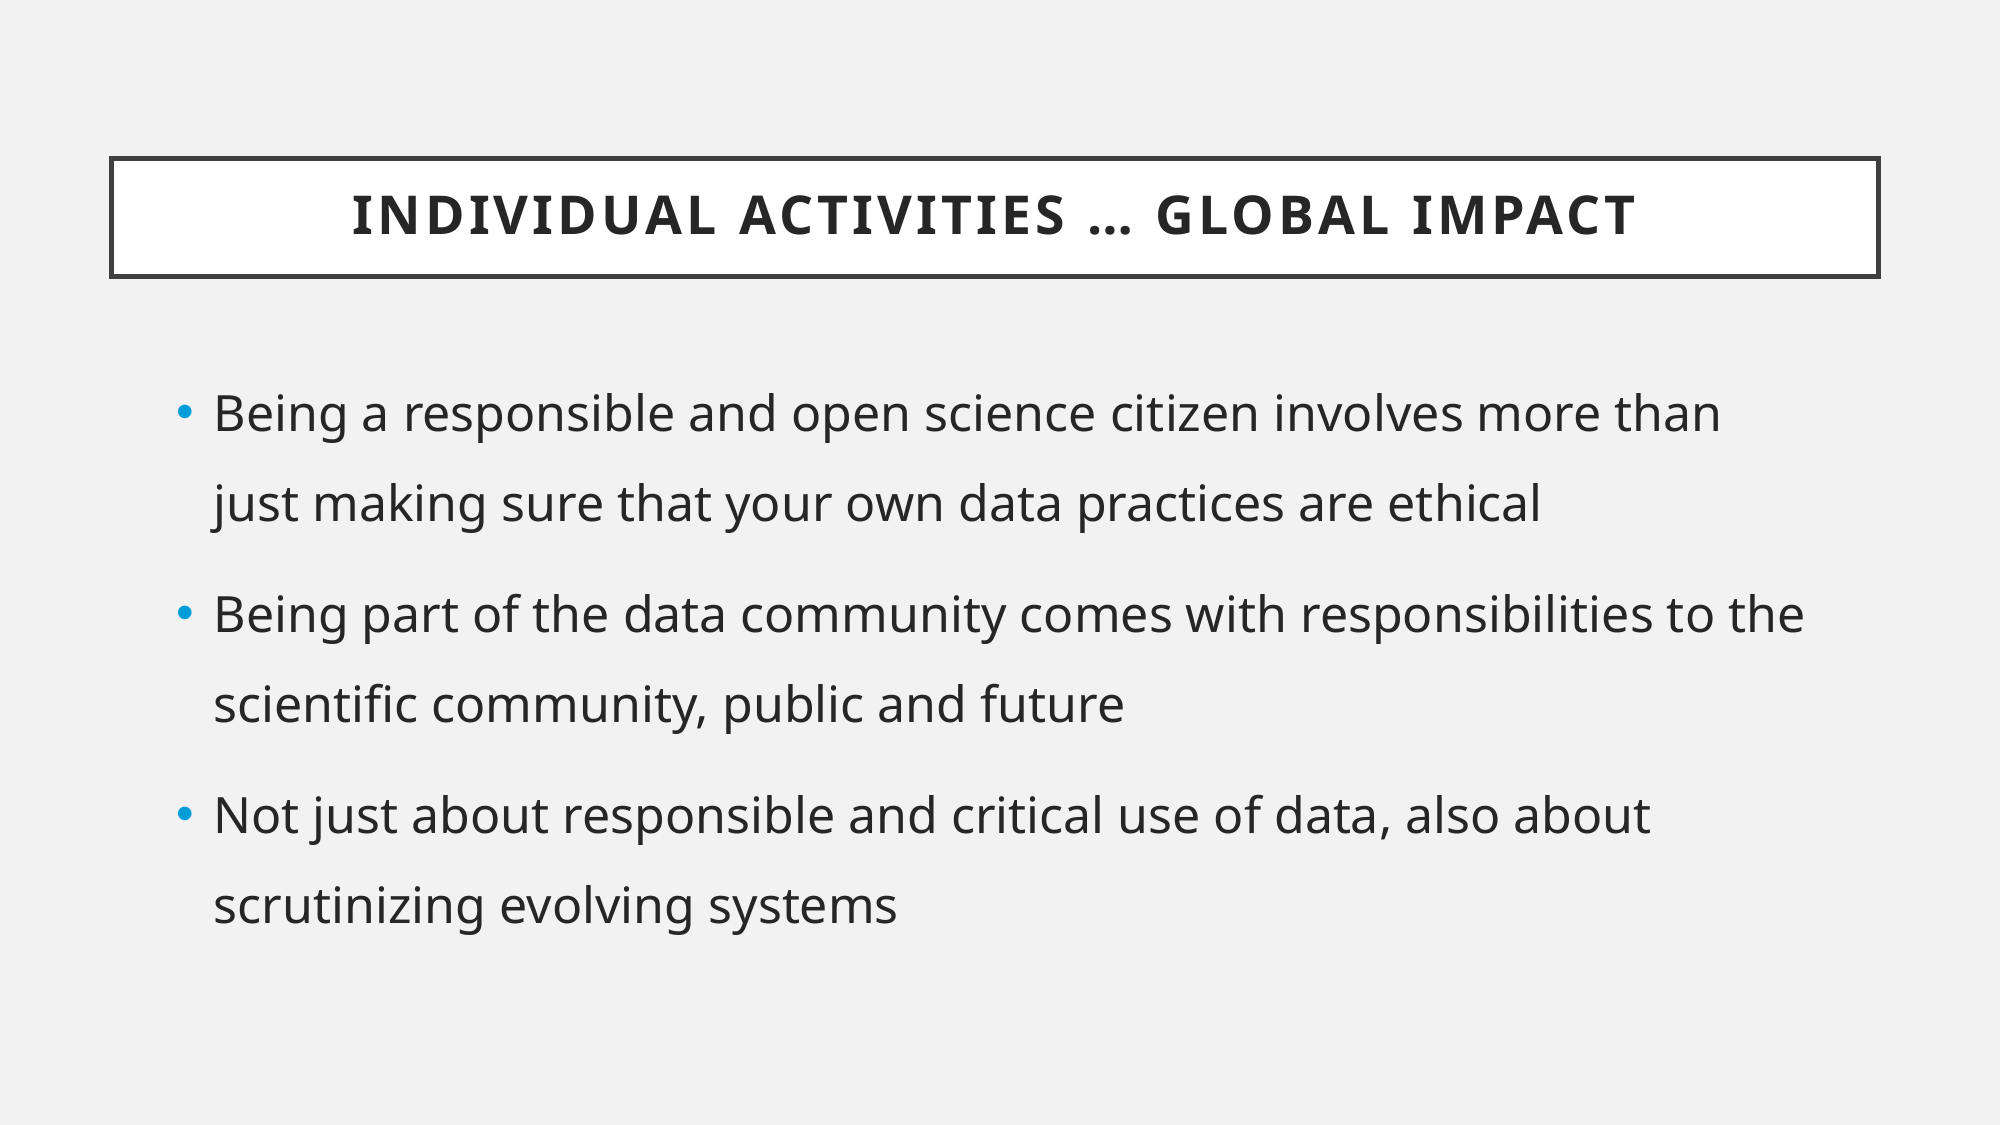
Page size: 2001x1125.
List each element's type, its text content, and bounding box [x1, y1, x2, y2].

list Being a responsible and open science citizen involves more than just making sure that your own data practices are ethical Being part of the data community comes with responsibilities to the scientific community, public and future Not just about responsible and critical use of data, also about scrutinizing evolving systems [160, 343, 1830, 1083]
title Individual Activities … Global Impact [109, 156, 1881, 279]
